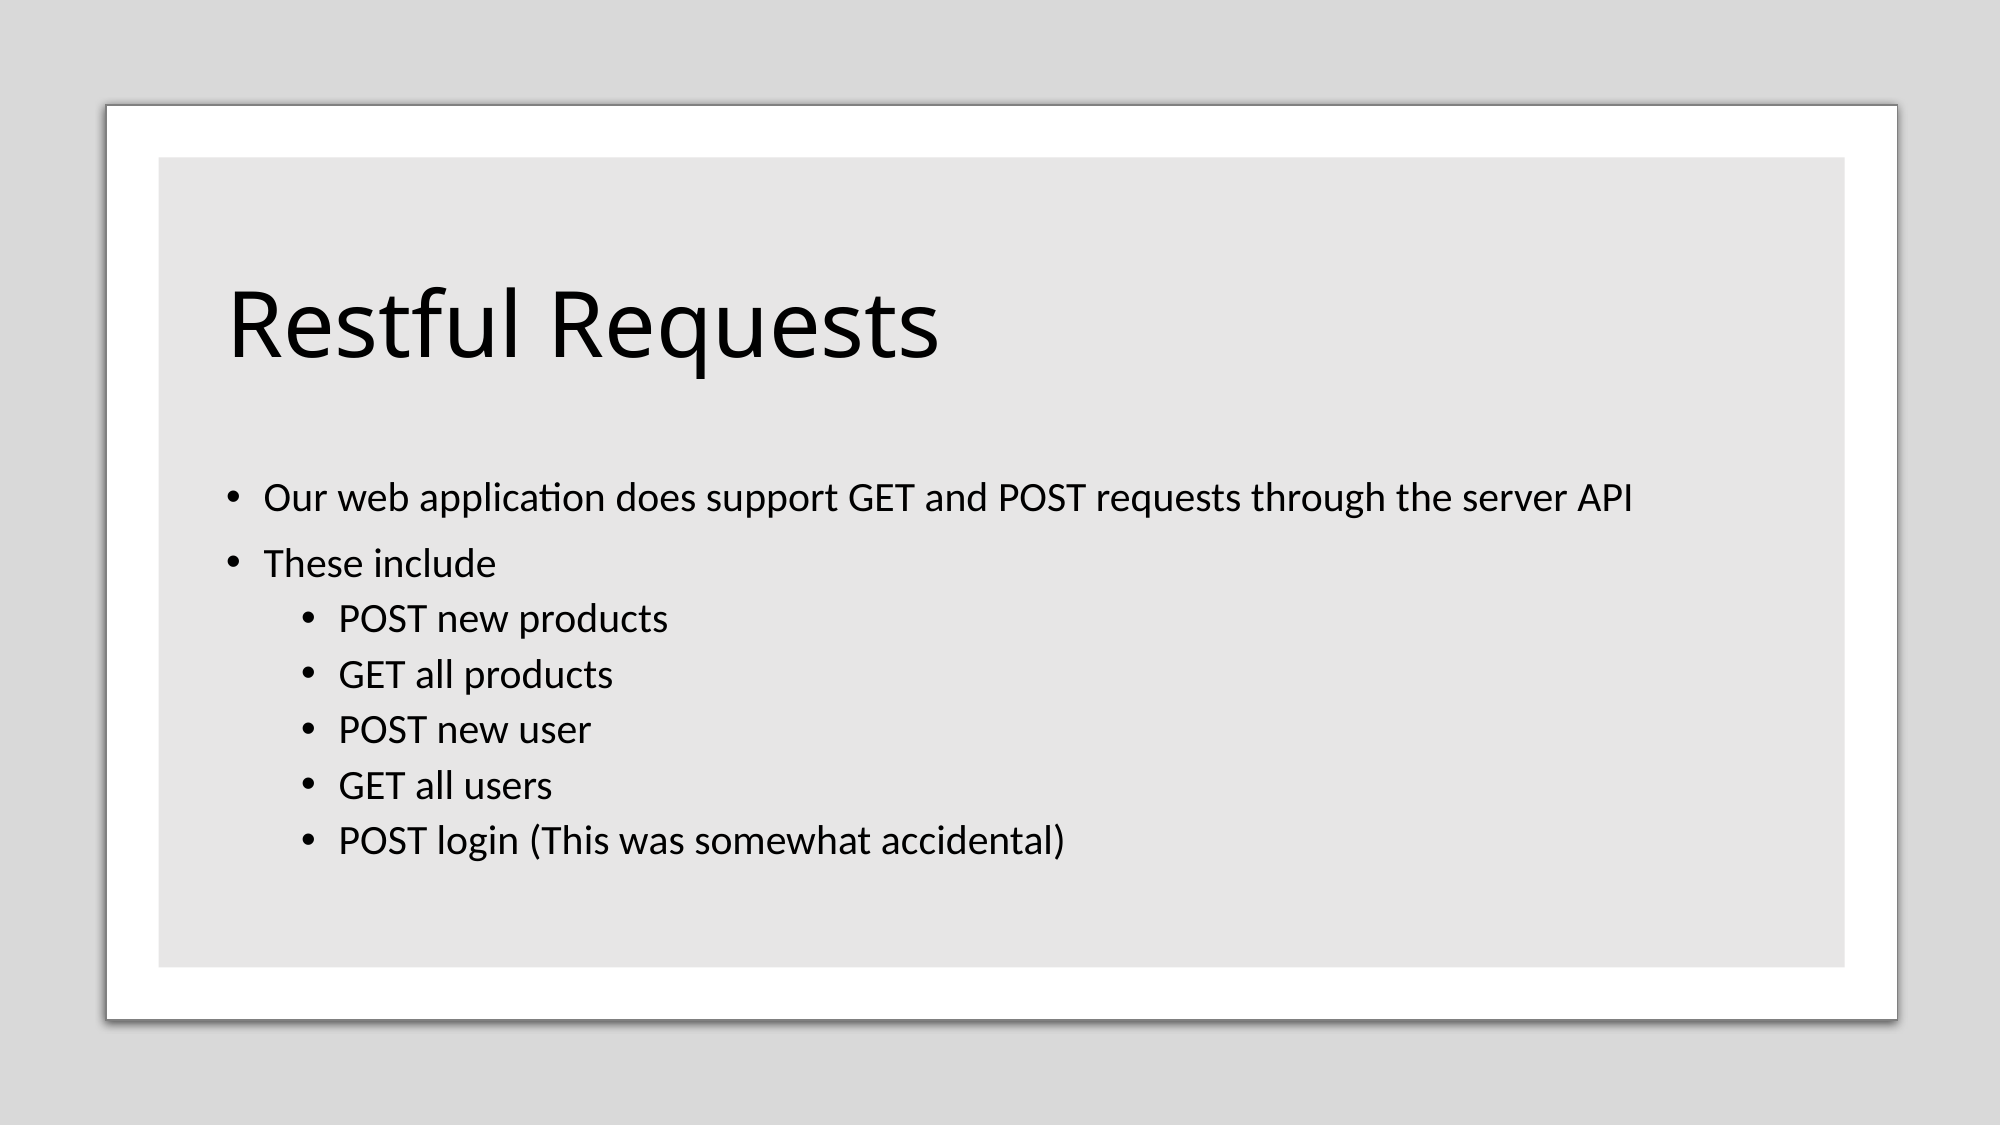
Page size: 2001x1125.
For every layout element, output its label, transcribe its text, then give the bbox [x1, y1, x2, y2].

title Restful Requests [211, 210, 1793, 446]
list Our web application does support GET and POST requests through the server API These include POST new products GET all products POST new user GET all users POST login (This was somewhat accidental) [211, 468, 1793, 914]
text_box [0, 0, 2000, 1125]
text_box [105, 104, 1898, 1021]
text_box [158, 156, 1846, 968]
